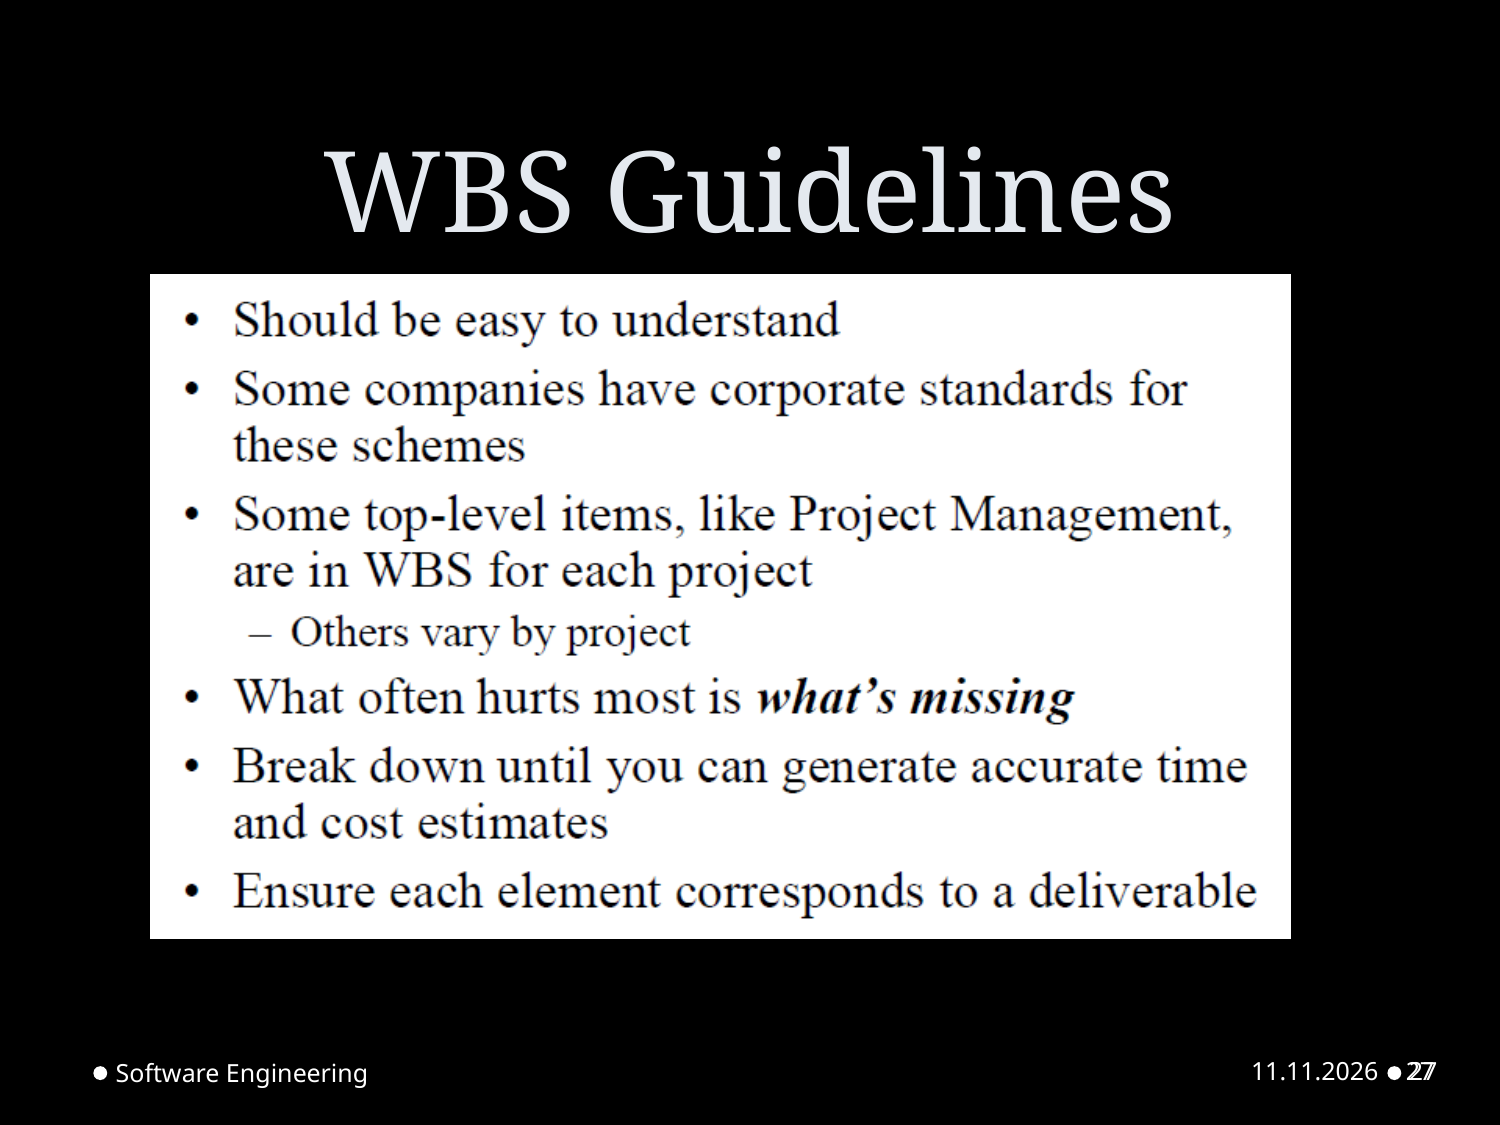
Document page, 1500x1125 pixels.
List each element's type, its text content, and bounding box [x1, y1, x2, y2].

footer Software Engineering [108, 1042, 576, 1103]
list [149, 274, 1291, 940]
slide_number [1043, 1042, 1386, 1103]
slide_number 27 [1401, 1042, 1494, 1103]
title WBS Guidelines [75, 0, 1425, 263]
